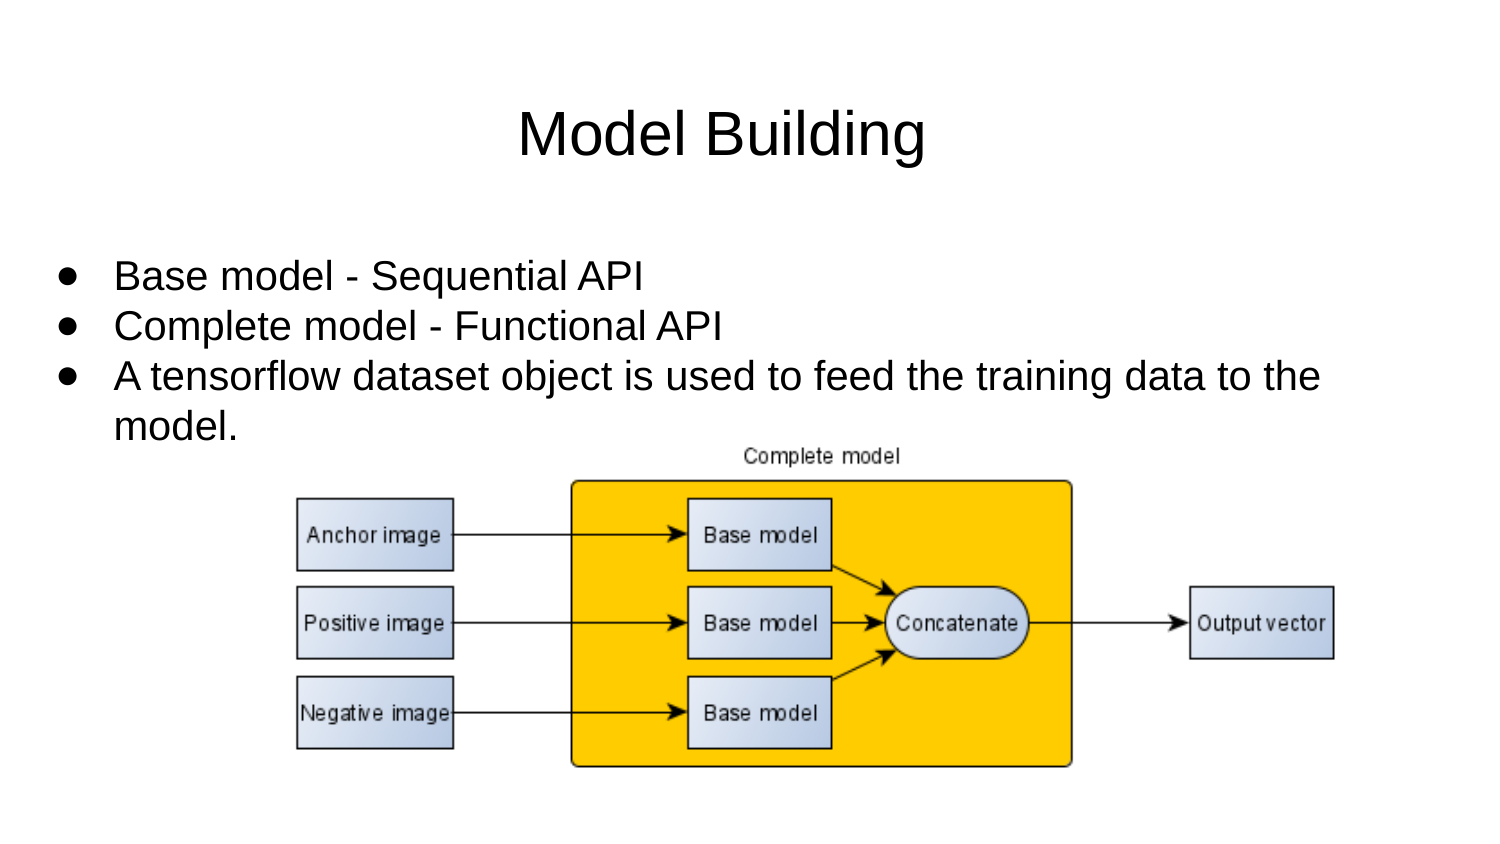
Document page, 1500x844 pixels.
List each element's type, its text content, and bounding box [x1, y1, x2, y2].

title Model Building [23, 0, 1422, 184]
picture [267, 412, 1361, 794]
subtitle Base model - Sequential API Complete model - Functional API A tensorflow dataset object is used to feed the training data to the model. [23, 233, 1449, 814]
